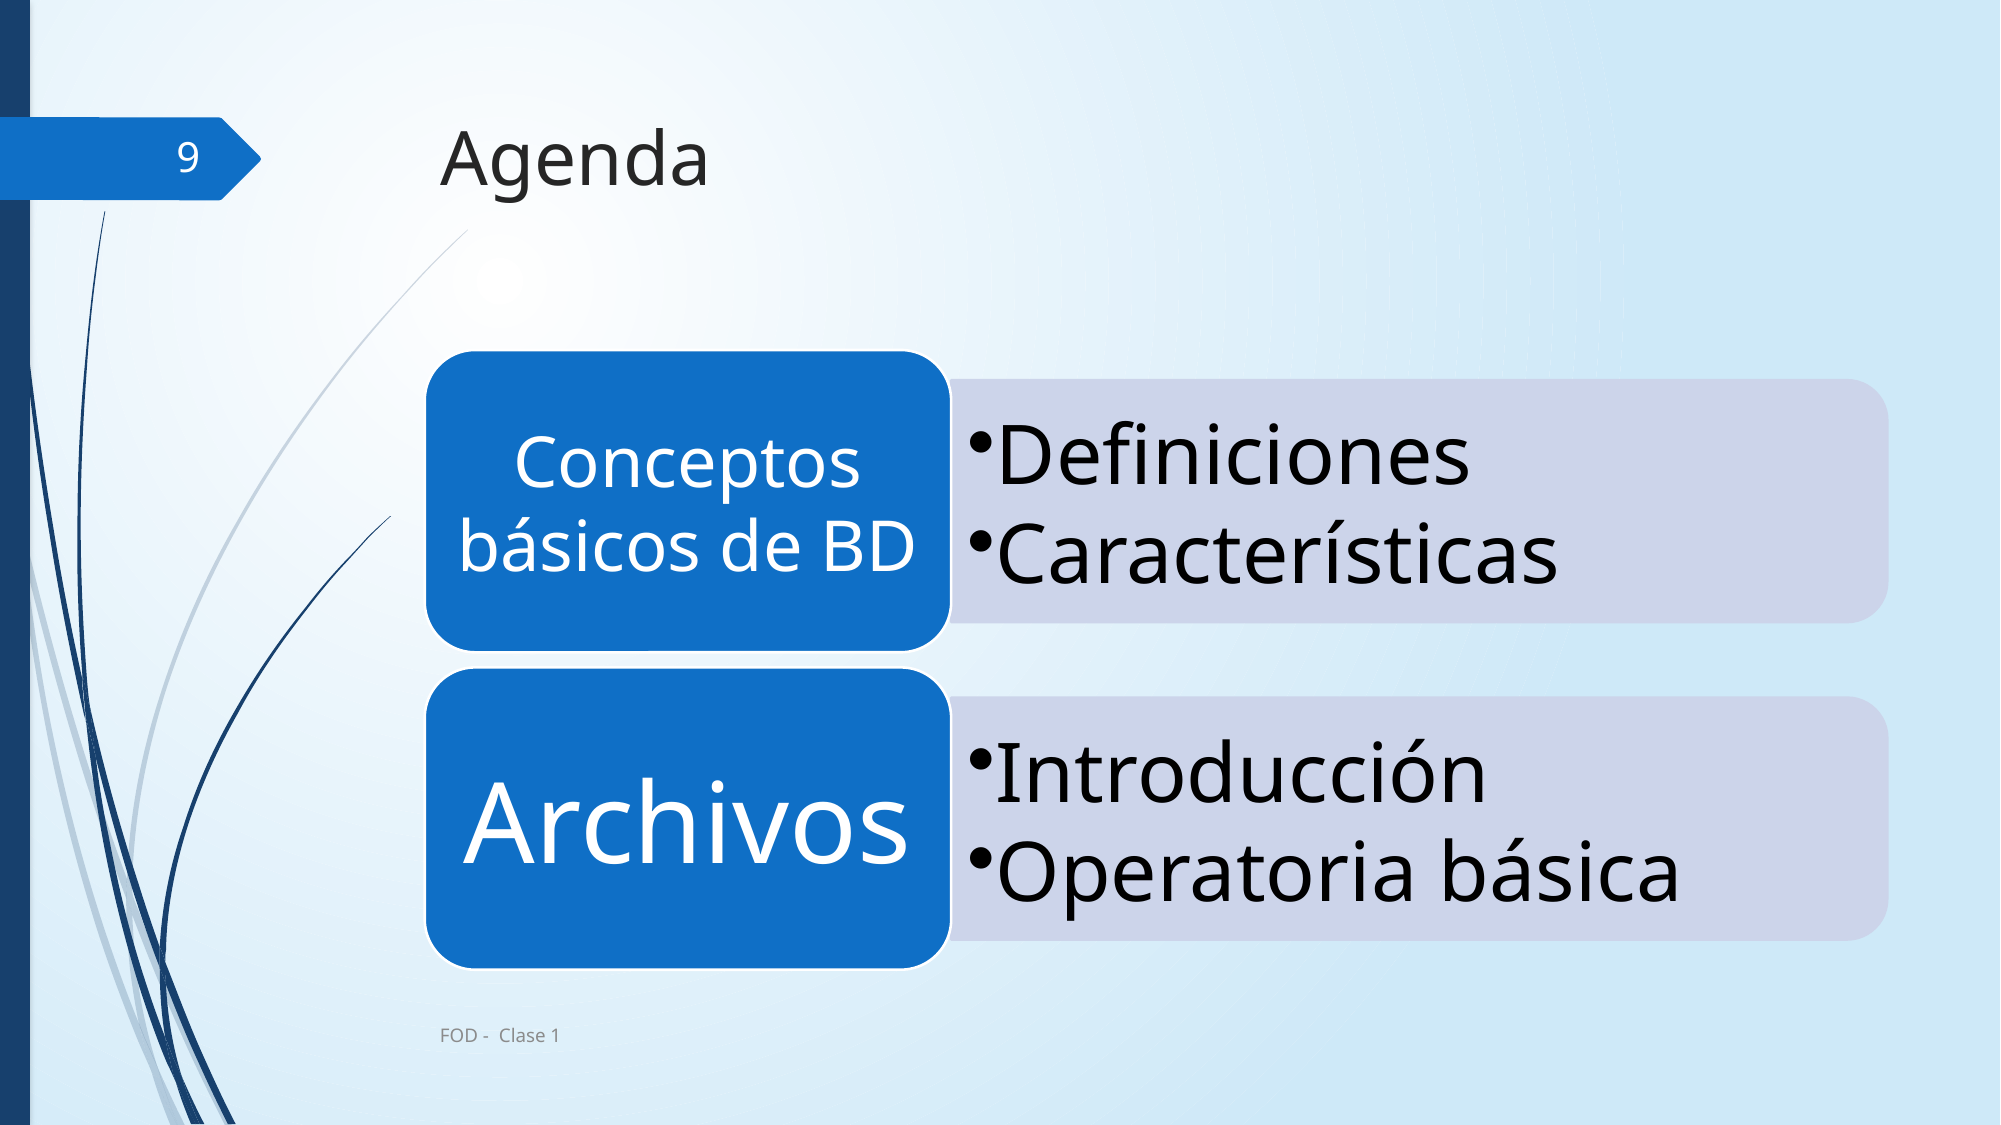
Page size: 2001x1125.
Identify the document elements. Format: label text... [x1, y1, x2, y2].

footer FOD - Clase 1 [424, 1006, 1675, 1067]
slide_number 9 [87, 129, 216, 190]
title Agenda [425, 102, 1888, 313]
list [424, 349, 1888, 971]
